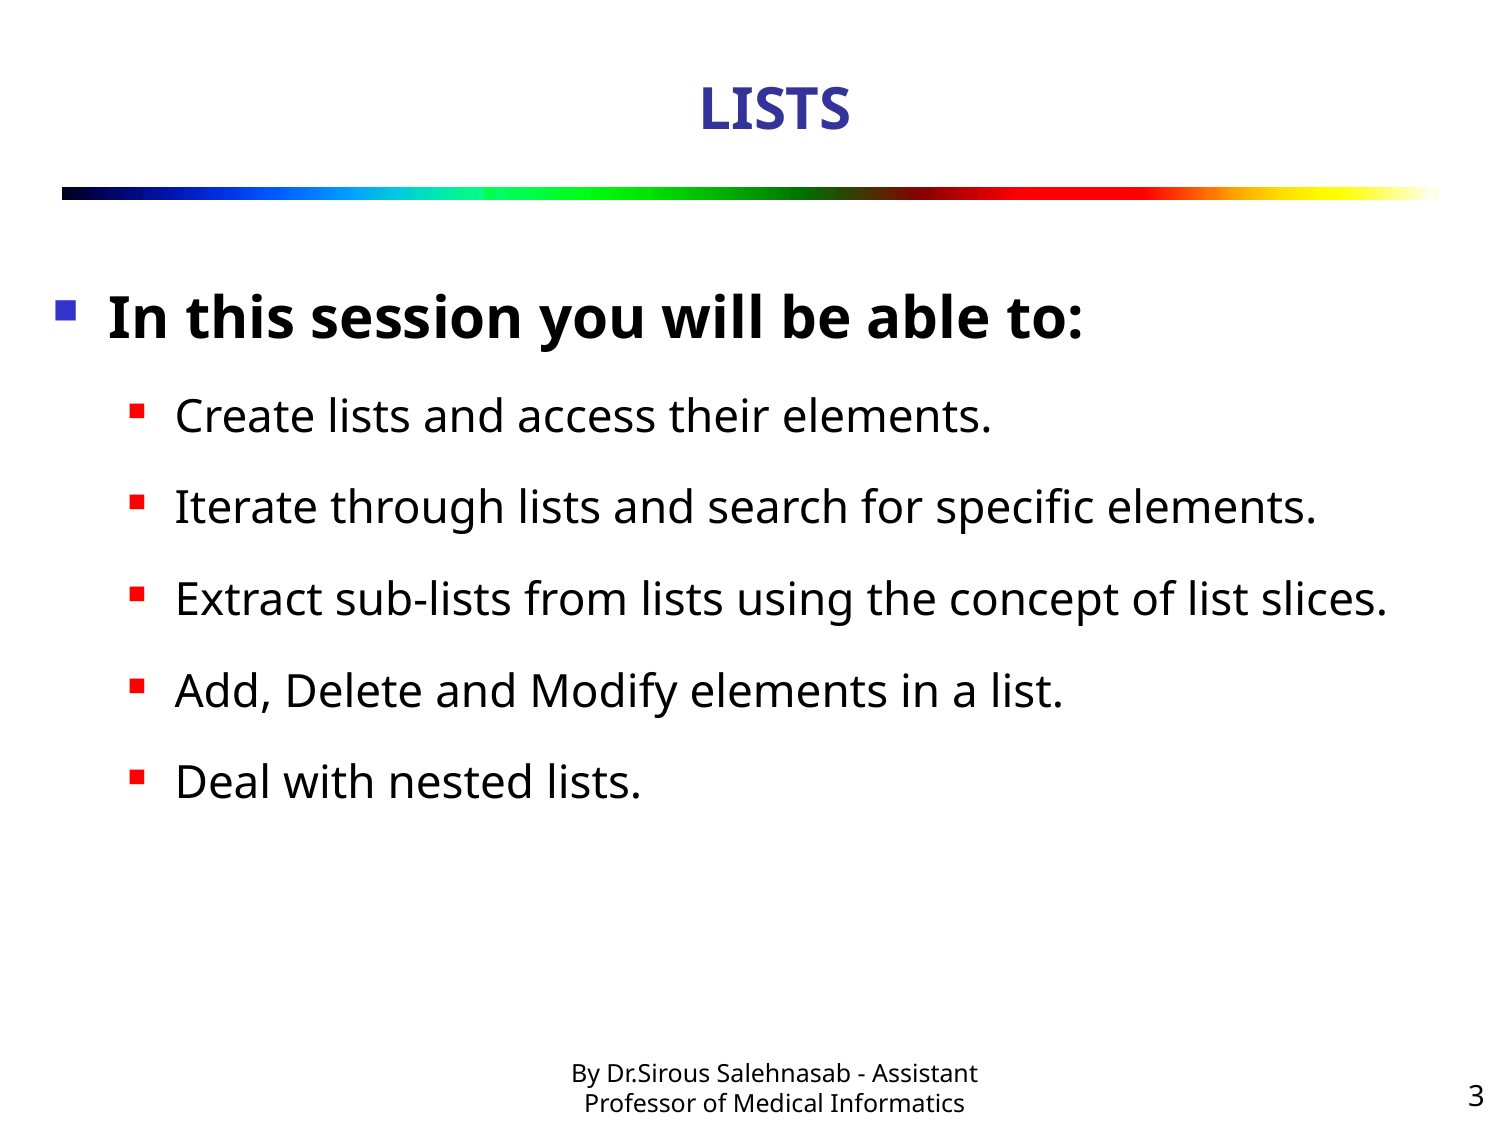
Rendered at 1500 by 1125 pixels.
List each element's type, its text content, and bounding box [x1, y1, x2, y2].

title LISTS [87, 50, 1463, 163]
picture [62, 187, 355, 200]
footer By Dr.Sirous Salehnasab - Assistant Professor of Medical Informatics [537, 1062, 1013, 1125]
picture [382, 187, 1438, 200]
list In this session you will be able to: Create lists and access their elements. Iterate through lists and search for specific elements. Extract sub-lists from lists using the concept of list slices. Add, Delete and Modify elements in a list. Deal with nested lists. [37, 237, 1463, 988]
slide_number 3 [1187, 1049, 1500, 1125]
